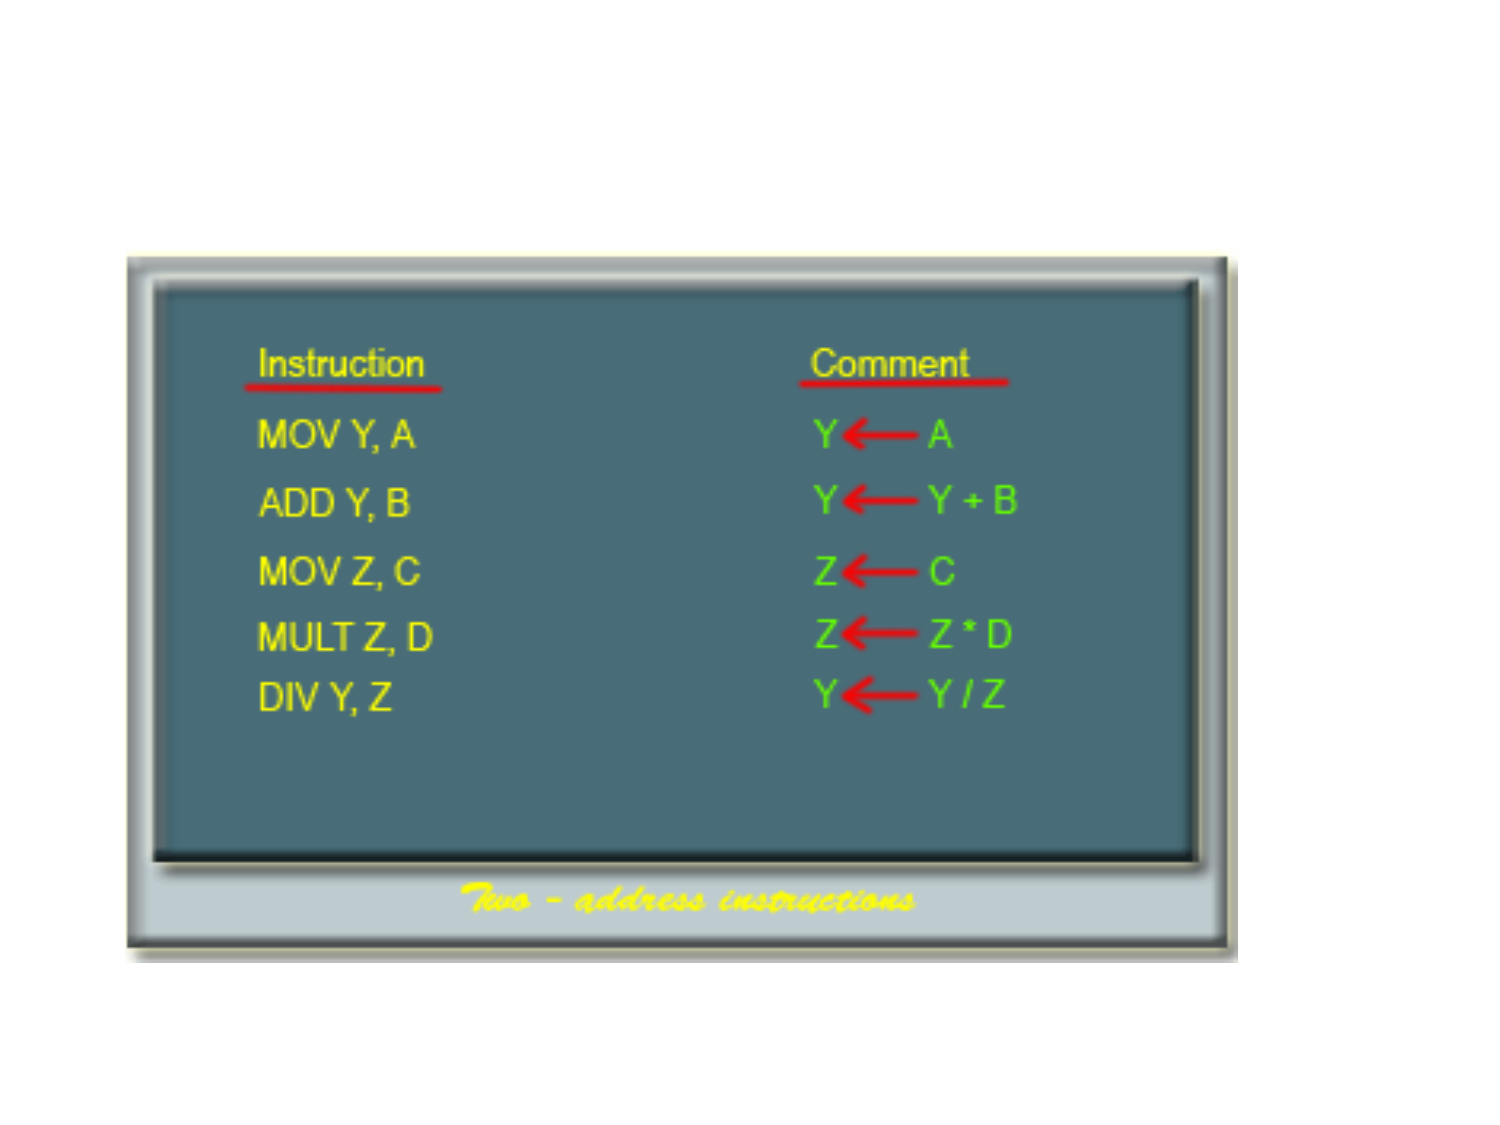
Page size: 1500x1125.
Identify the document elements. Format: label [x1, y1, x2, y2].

list [124, 249, 1238, 963]
